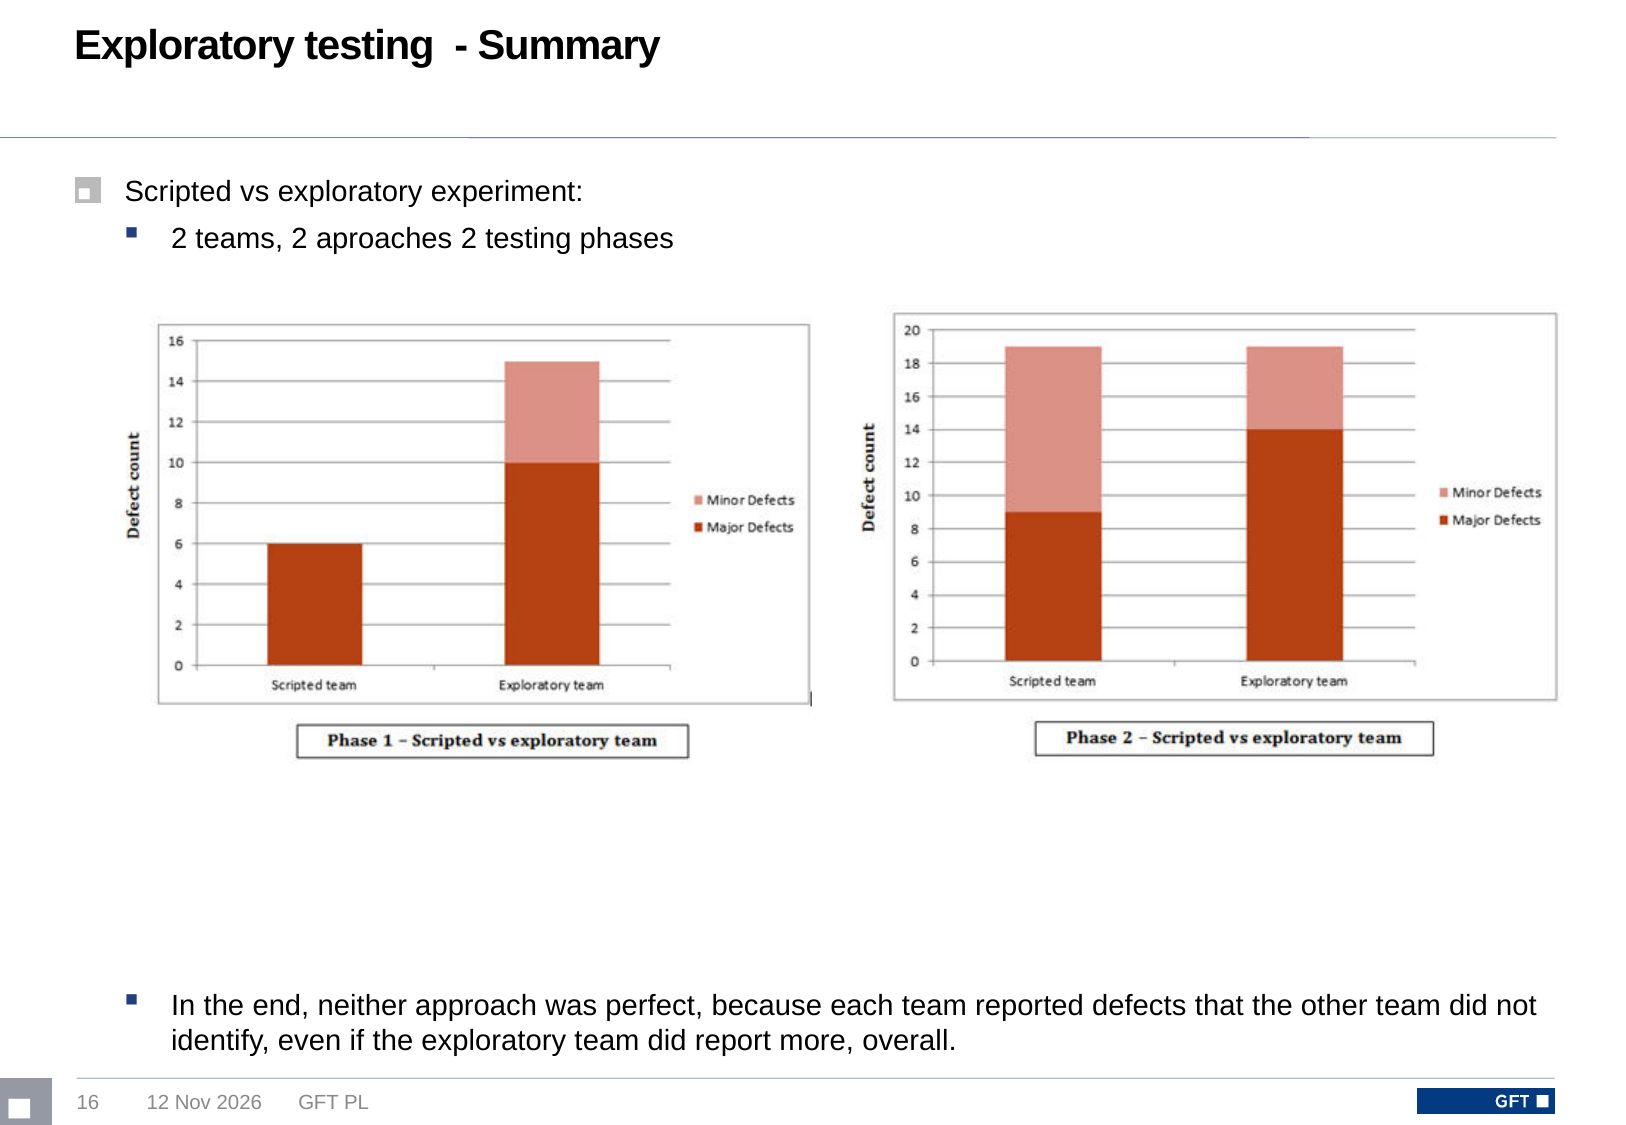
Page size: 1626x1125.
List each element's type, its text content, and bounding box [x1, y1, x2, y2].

title Exploratory testing - Summary [74, 22, 1564, 70]
picture [114, 303, 812, 764]
picture [849, 303, 1565, 764]
picture [75, 177, 101, 203]
list Scripted vs exploratory experiment: 2 teams, 2 aproaches 2 testing phases In the end, neither approach was perfect, because each team reported defects that the other team did not identify, even if the exploratory team did report more, overall. [75, 172, 1551, 1055]
picture [1417, 1088, 1555, 1114]
